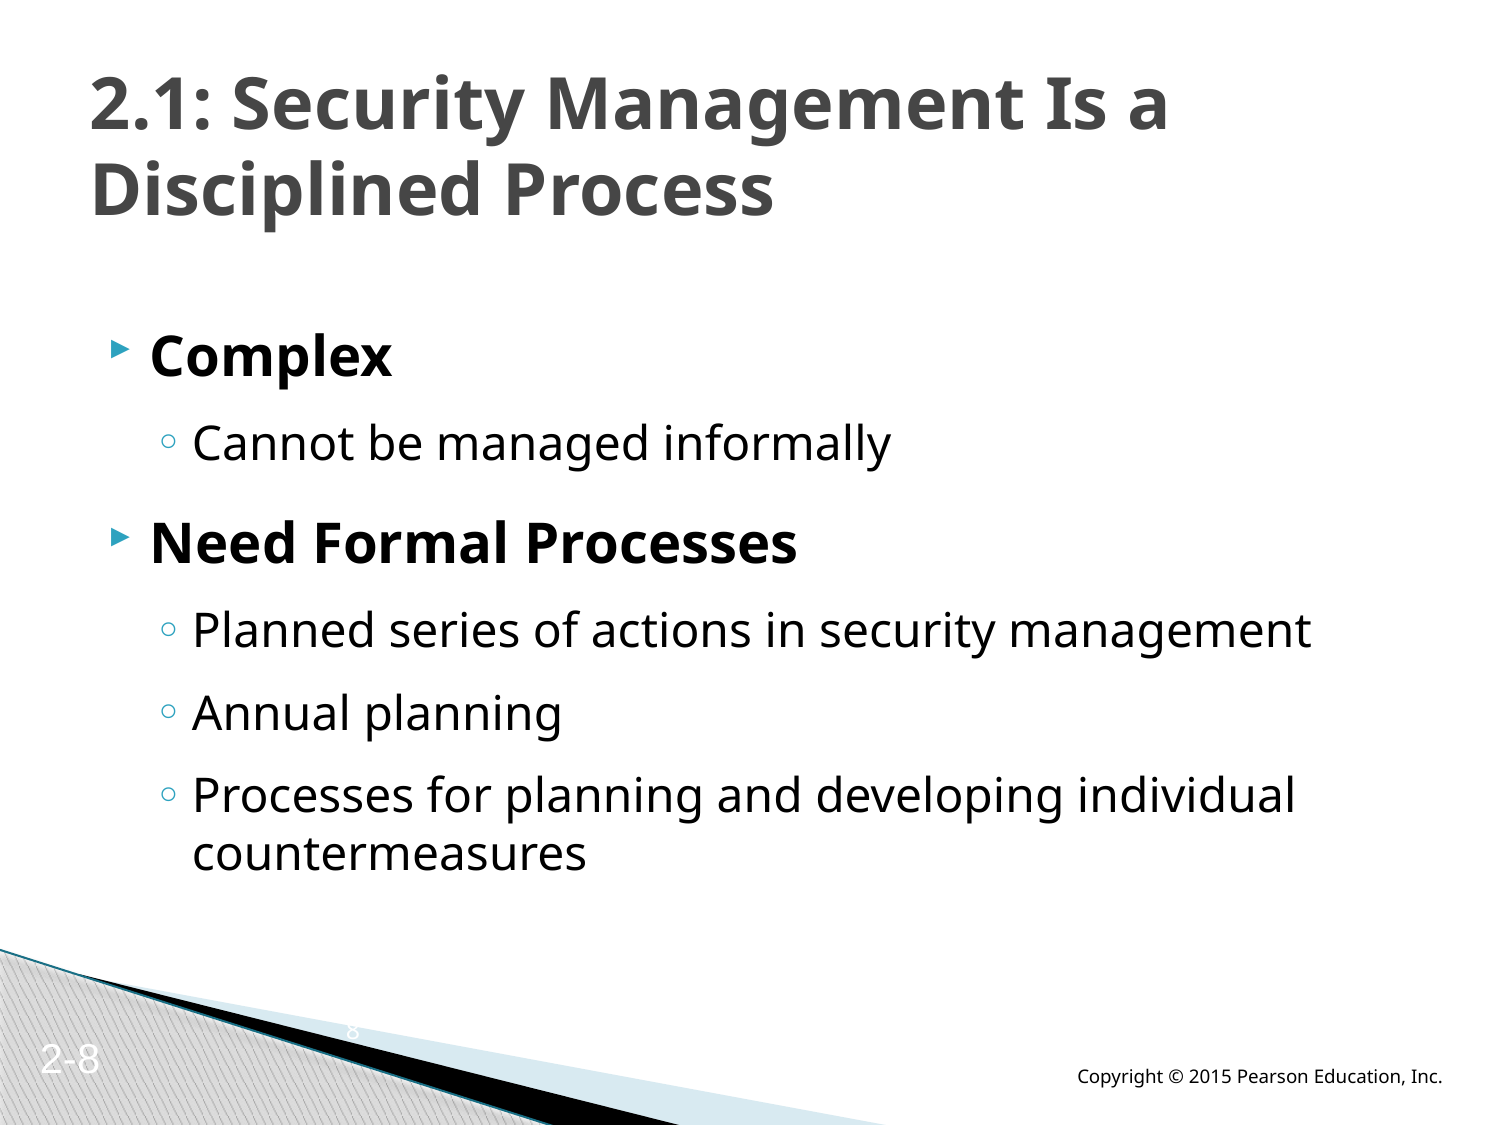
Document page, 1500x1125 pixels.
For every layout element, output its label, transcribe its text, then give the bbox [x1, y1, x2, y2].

list Complex Cannot be managed informally Need Formal Processes Planned series of actions in security management Annual planning Processes for planning and developing individual countermeasures [75, 312, 1425, 986]
slide_number 8 [200, 999, 375, 1063]
title 2.1: Security Management Is a Disciplined Process [75, 50, 1425, 238]
